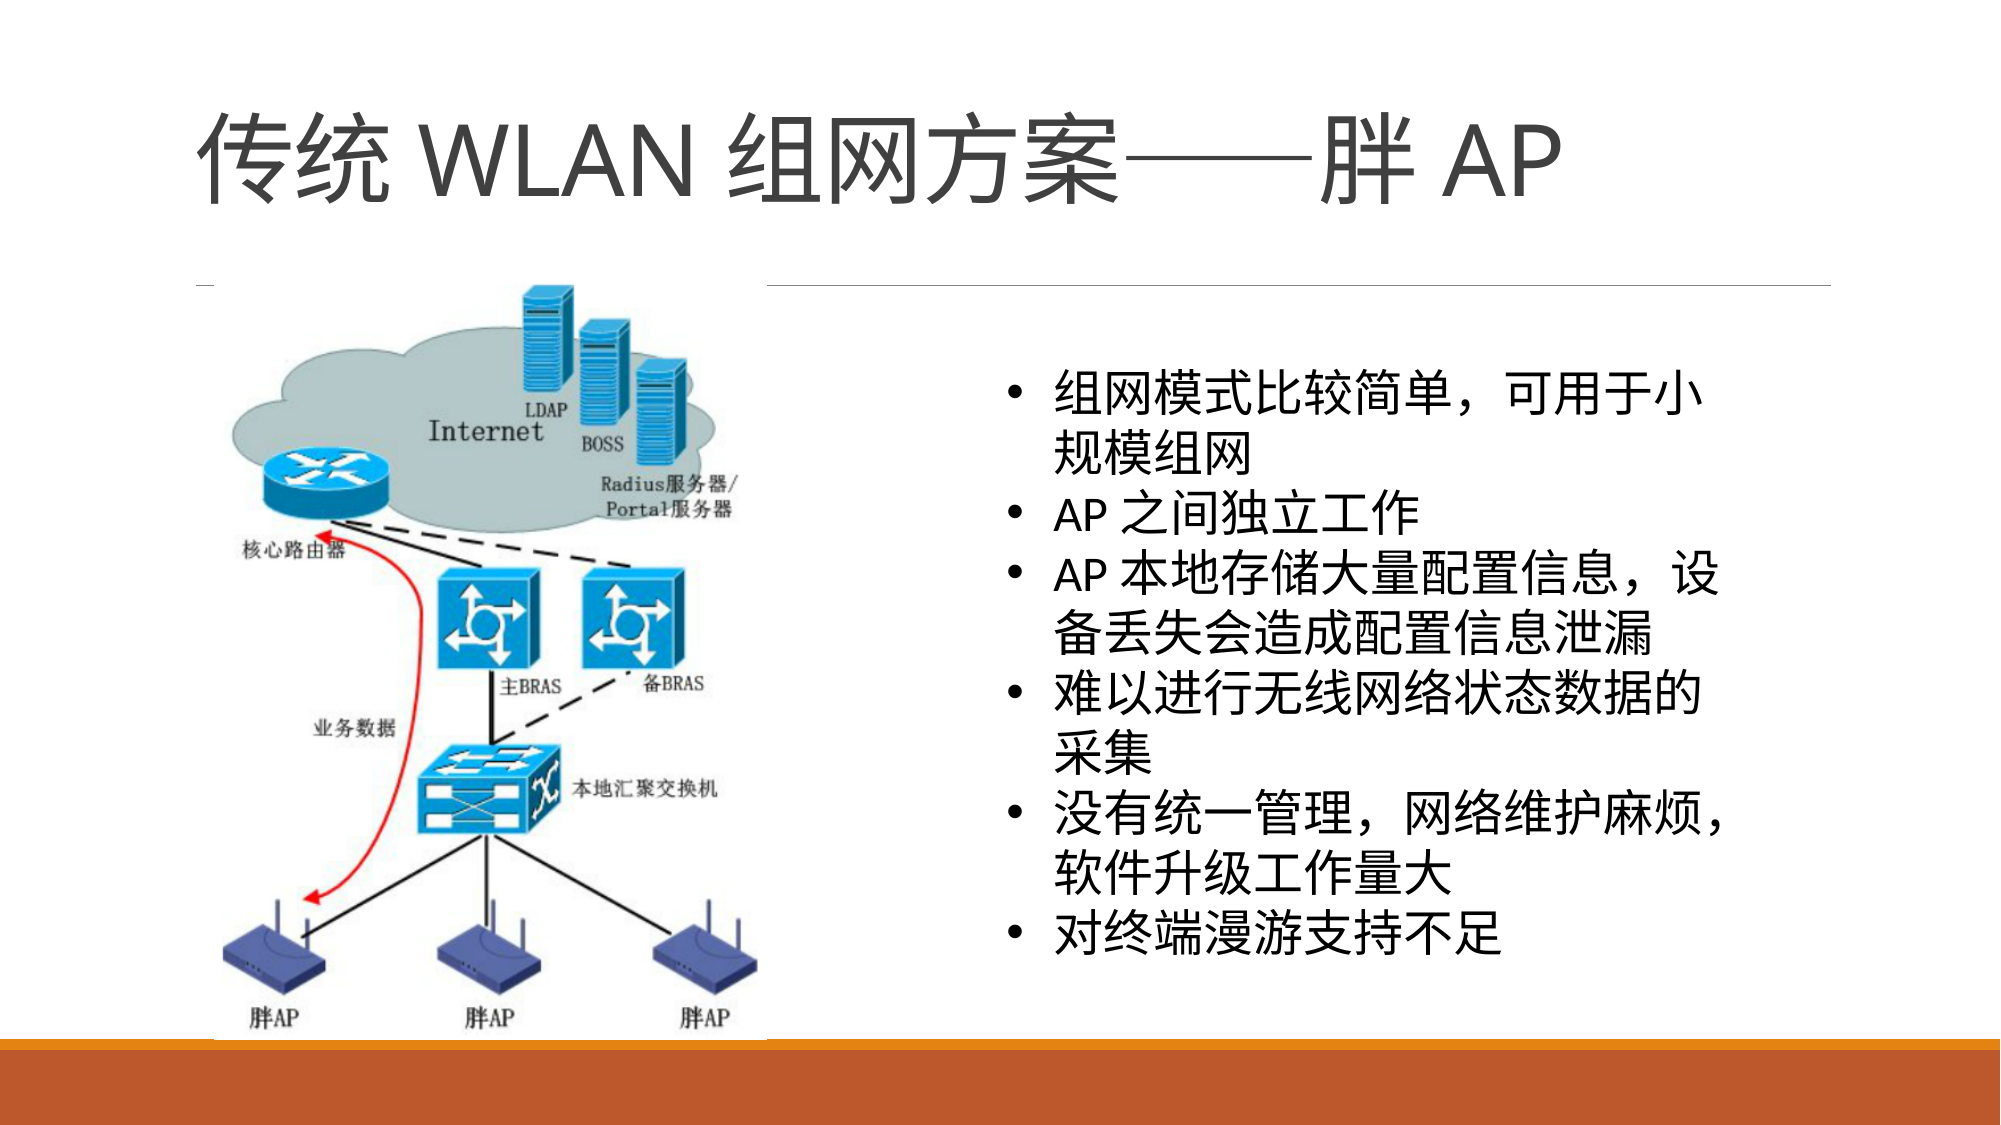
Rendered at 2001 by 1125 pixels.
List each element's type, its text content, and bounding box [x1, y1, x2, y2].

title 传统WLAN组网方案——胖AP [180, 47, 1830, 285]
picture [213, 276, 767, 1041]
text_box 组网模式比较简单，可用于小规模组网 AP之间独立工作 AP本地存储大量配置信息，设备丢失会造成配置信息泄漏 难以进行无线网络状态数据的采集 没有统一管理，网络维护麻烦，软件升级工作量大 对终端漫游支持不足 [991, 354, 1756, 970]
